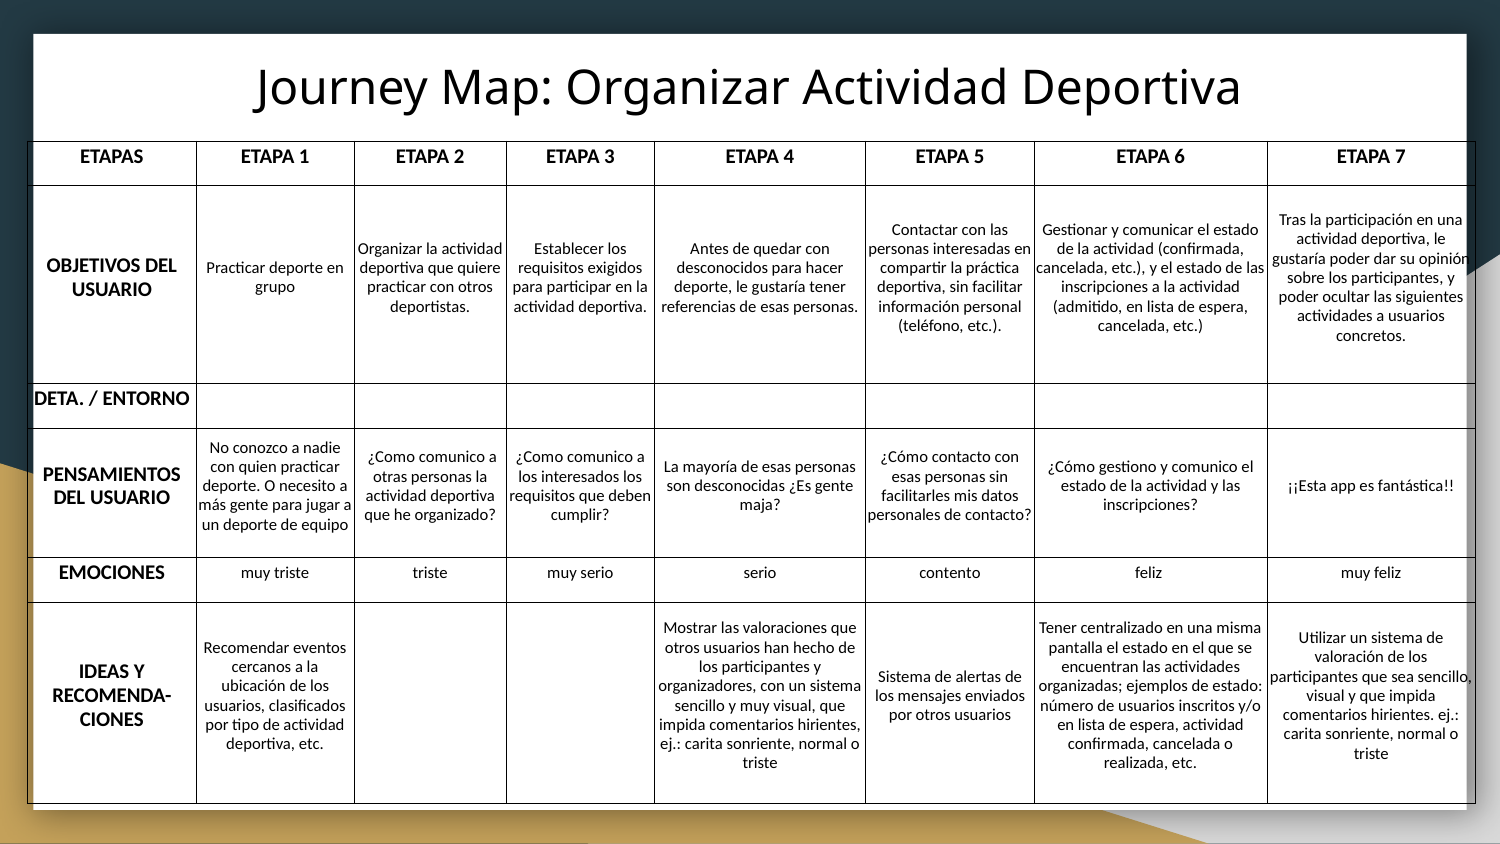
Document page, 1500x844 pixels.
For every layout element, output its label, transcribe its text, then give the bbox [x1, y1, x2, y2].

table_cell contento [866, 558, 1034, 602]
table_cell Mostrar las valoraciones que otros usuarios han hecho de los participantes y organizadores, con un sistema sencillo y muy visual, que impida comentarios hirientes, ej.: carita sonriente, normal o triste [655, 603, 865, 803]
table_cell [355, 603, 506, 803]
table_cell [866, 384, 1034, 428]
table_header ETAPA 4 [655, 142, 865, 185]
table_cell DETA. / ENTORNO [28, 384, 196, 428]
table_cell Antes de quedar con desconocidos para hacer deporte, le gustaría tener referencias de esas personas. [655, 186, 865, 383]
table_cell PENSAMIENTOS DEL USUARIO [28, 429, 196, 557]
table_cell ¿Cómo gestiono y comunico el estado de la actividad y las inscripciones? [1035, 429, 1267, 557]
table_header ETAPA 2 [355, 142, 506, 185]
table_cell serio [655, 558, 865, 602]
table_cell IDEAS Y RECOMENDA-CIONES [28, 603, 196, 803]
table_cell feliz [1035, 558, 1267, 602]
table_cell ¡¡Esta app es fantástica!! [1268, 429, 1475, 557]
table_cell [355, 384, 506, 428]
table_cell muy feliz [1268, 558, 1475, 602]
table_cell Organizar la actividad deportiva que quiere practicar con otros deportistas. [355, 186, 506, 383]
table_cell La mayoría de esas personas son desconocidas ¿Es gente maja? [655, 429, 865, 557]
table_cell ¿Cómo contacto con esas personas sin facilitarles mis datos personales de contacto? [866, 429, 1034, 557]
table_cell Recomendar eventos cercanos a la ubicación de los usuarios, clasificados por tipo de actividad deportiva, etc. [197, 603, 354, 803]
table_cell [655, 384, 865, 428]
table_cell [1035, 384, 1267, 428]
table_cell Practicar deporte en grupo [197, 186, 354, 383]
table_cell Contactar con las personas interesadas en compartir la práctica deportiva, sin facilitar información personal (teléfono, etc.). [866, 186, 1034, 383]
table_cell [507, 603, 654, 803]
table_cell Tras la participación en una actividad deportiva, le gustaría poder dar su opinión sobre los participantes, y poder ocultar las siguientes actividades a usuarios concretos. [1268, 186, 1475, 383]
table_cell Utilizar un sistema de valoración de los participantes que sea sencillo, visual y que impida comentarios hirientes. ej.: carita sonriente, normal o triste [1268, 603, 1475, 803]
title Journey Map: Organizar Actividad Deportiva [33, 38, 1467, 141]
table_header ETAPA 3 [507, 142, 654, 185]
table_cell [507, 384, 654, 428]
table_header ETAPAS [28, 142, 196, 185]
table_cell muy serio [507, 558, 654, 602]
table_header ETAPA 5 [866, 142, 1034, 185]
table_cell ¿Como comunico a otras personas la actividad deportiva que he organizado? [355, 429, 506, 557]
table_cell Gestionar y comunicar el estado de la actividad (confirmada, cancelada, etc.), y el estado de las inscripciones a la actividad (admitido, en lista de espera, cancelada, etc.) [1035, 186, 1267, 383]
table_cell ¿Como comunico a los interesados los requisitos que deben cumplir? [507, 429, 654, 557]
table_cell Sistema de alertas de los mensajes enviados por otros usuarios [866, 603, 1034, 803]
table_cell Establecer los requisitos exigidos para participar en la actividad deportiva. [507, 186, 654, 383]
table_header ETAPA 7 [1268, 142, 1475, 185]
table_cell EMOCIONES [28, 558, 196, 602]
table_cell No conozco a nadie con quien practicar deporte. O necesito a más gente para jugar a un deporte de equipo [197, 429, 354, 557]
table_cell [1268, 384, 1475, 428]
table_header ETAPA 1 [197, 142, 354, 185]
table_cell triste [355, 558, 506, 602]
table_cell [197, 384, 354, 428]
table_header ETAPA 6 [1035, 142, 1267, 185]
table_cell muy triste [197, 558, 354, 602]
table_cell Tener centralizado en una misma pantalla el estado en el que se encuentran las actividades organizadas; ejemplos de estado: número de usuarios inscritos y/o en lista de espera, actividad confirmada, cancelada o realizada, etc. [1035, 603, 1267, 803]
table_cell OBJETIVOS DEL USUARIO [28, 186, 196, 383]
